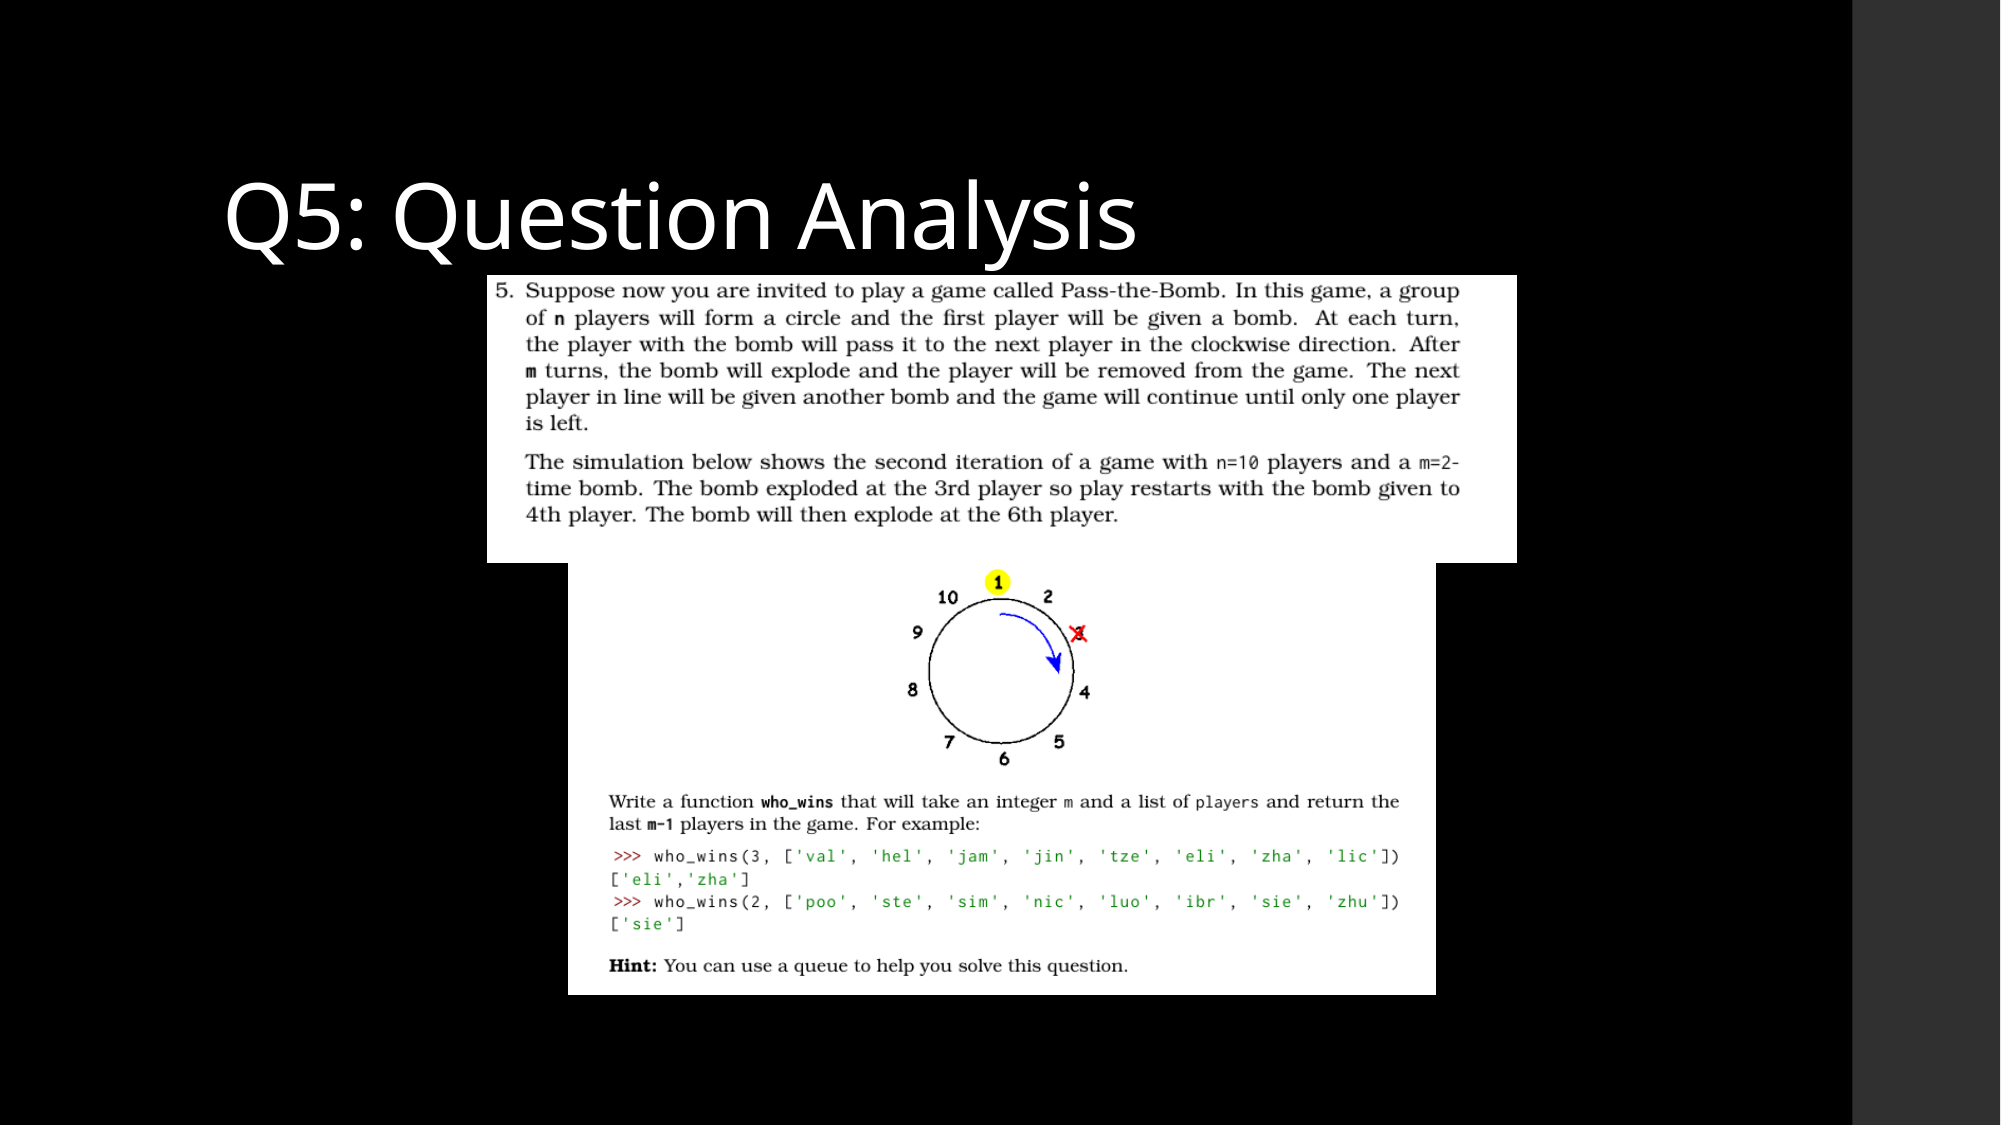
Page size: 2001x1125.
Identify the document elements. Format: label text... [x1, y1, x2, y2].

picture [487, 274, 1517, 995]
title Q5: Question Analysis [206, 60, 1797, 278]
